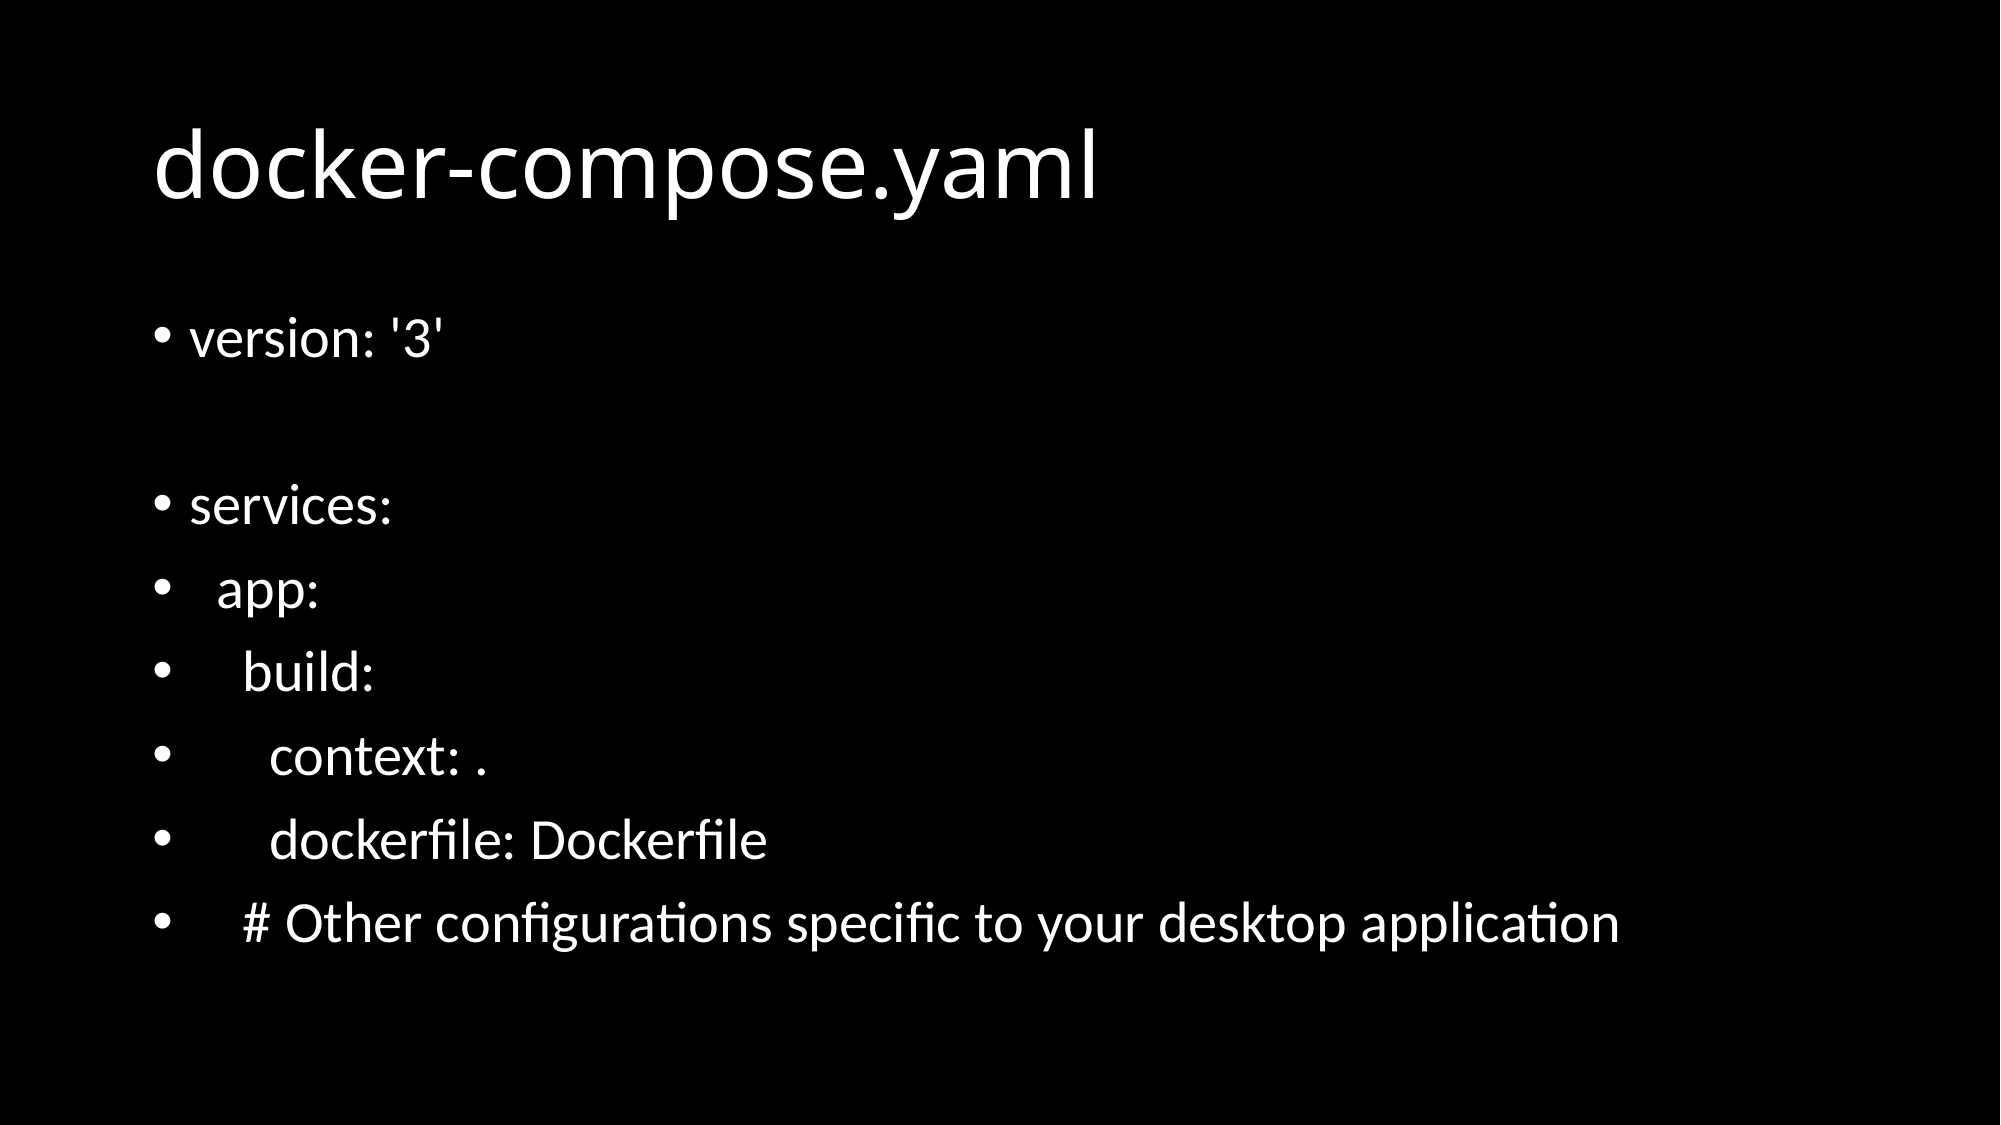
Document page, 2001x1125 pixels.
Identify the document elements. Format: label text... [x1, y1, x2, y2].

title docker-compose.yaml [137, 59, 1863, 278]
list version: '3' services: app: build: context: . dockerfile: Dockerfile # Other configurations specific to your desktop application [137, 299, 1863, 1014]
